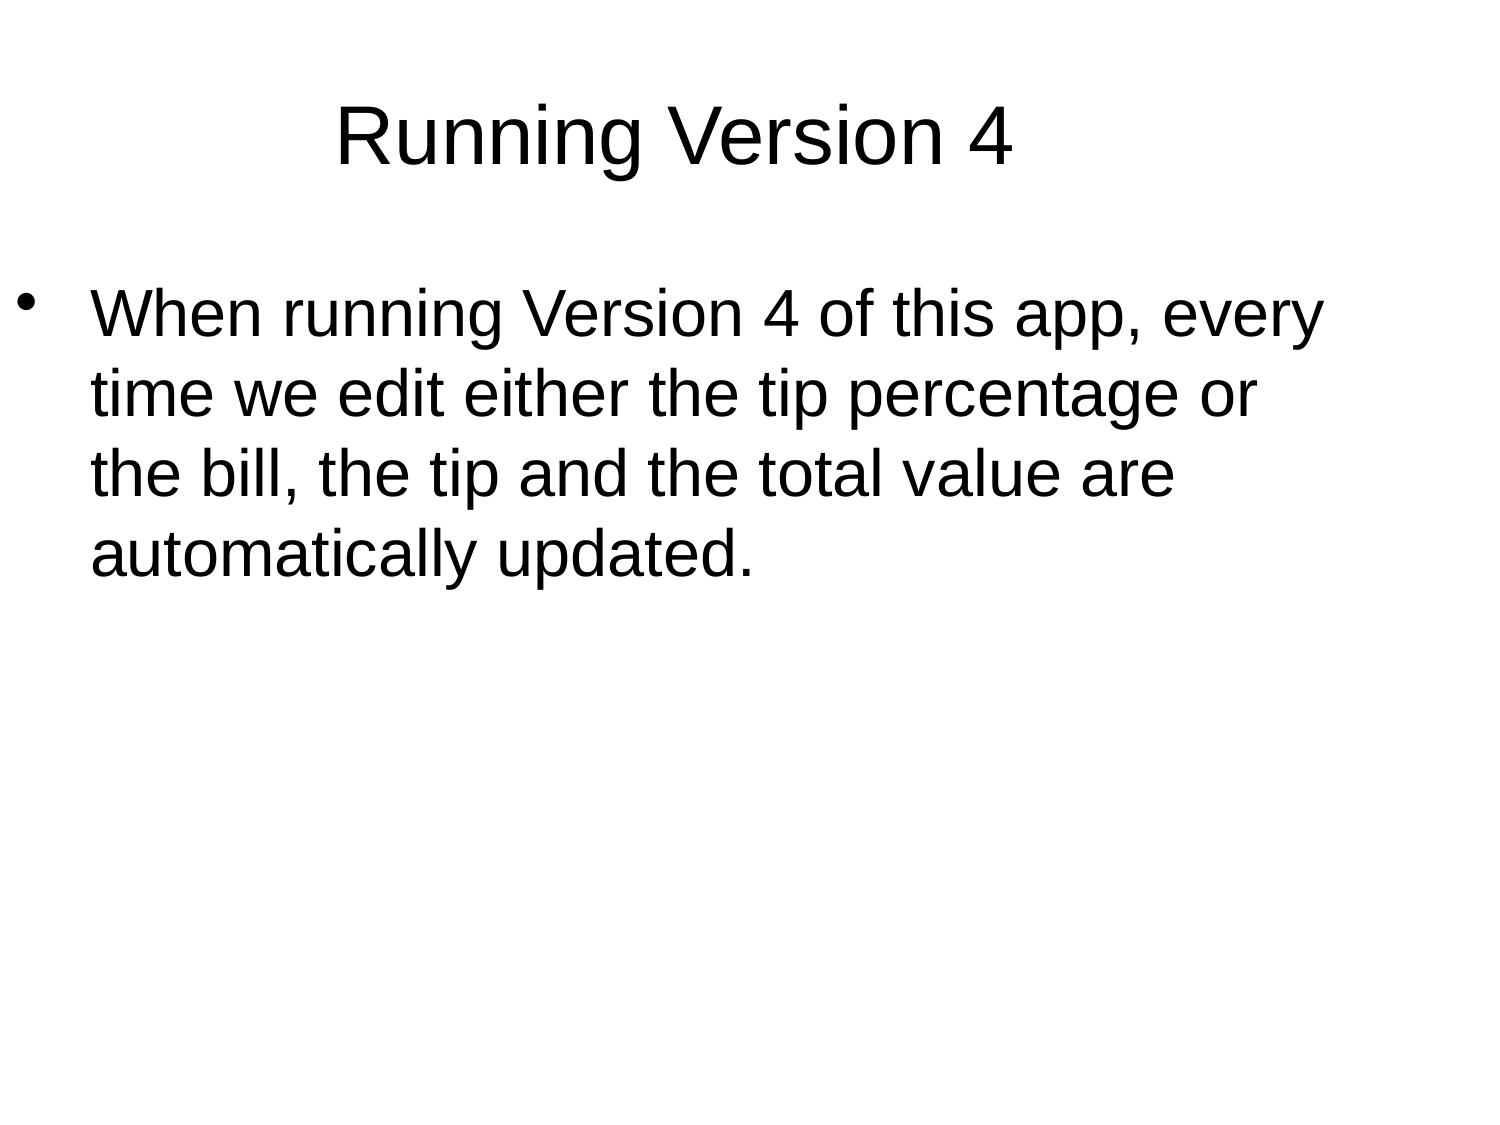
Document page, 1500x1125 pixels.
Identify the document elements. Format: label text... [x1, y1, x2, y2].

list When running Version 4 of this app, every time we edit either the tip percentage or the bill, the tip and the total value are automatically updated. [0, 262, 1350, 938]
title Running Version 4 [0, 37, 1350, 225]
